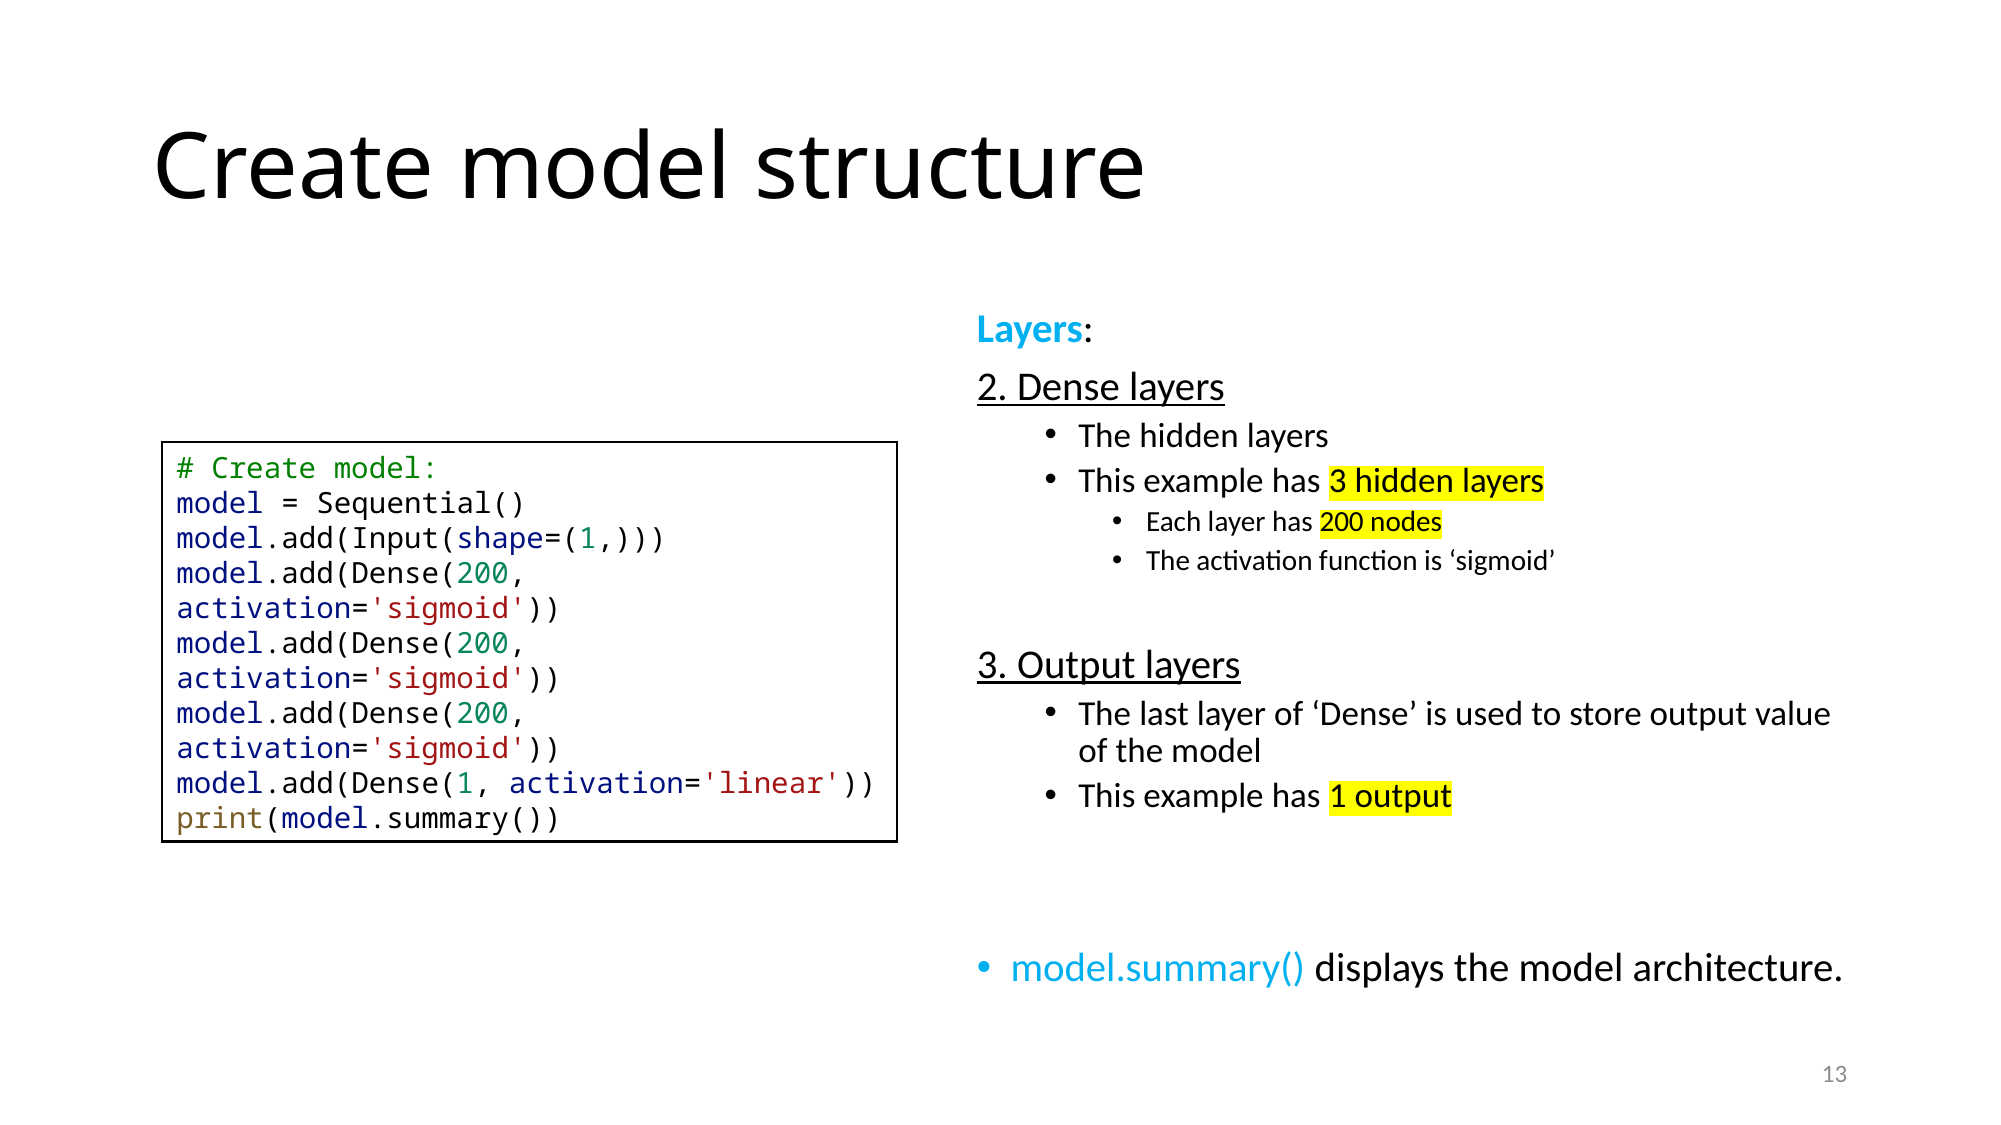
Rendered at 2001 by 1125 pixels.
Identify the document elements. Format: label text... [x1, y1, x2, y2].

title Create model structure [137, 59, 1863, 278]
list Layers: 2. Dense layers The hidden layers This example has 3 hidden layers Each layer has 200 nodes The activation function is ‘sigmoid’ 3. Output layers The last layer of ‘Dense’ is used to store output value of the model This example has 1 output model.summary() displays the model architecture. [961, 299, 1863, 1014]
slide_number 13 [1412, 1042, 1863, 1103]
text_box # Create model: model = Sequential() model.add(Input(shape=(1,))) model.add(Dense(200, activation='sigmoid')) model.add(Dense(200, activation='sigmoid')) model.add(Dense(200, activation='sigmoid')) model.add(Dense(1, activation='linear')) print(model.summary()) [161, 441, 898, 843]
